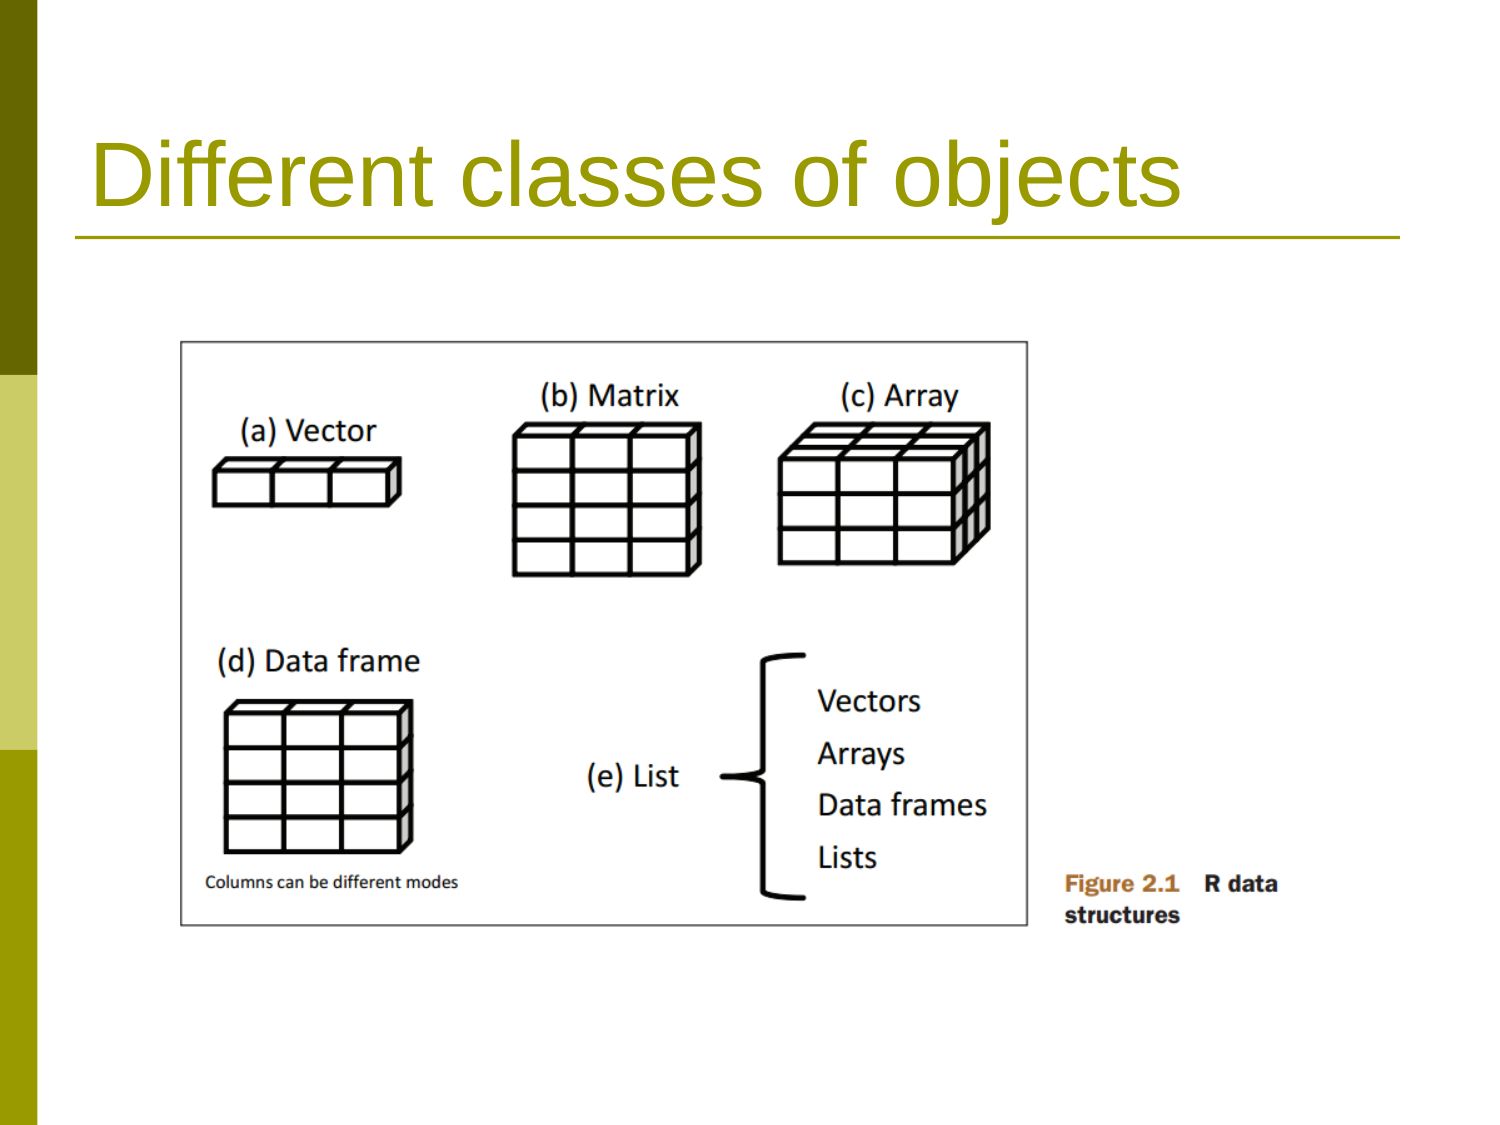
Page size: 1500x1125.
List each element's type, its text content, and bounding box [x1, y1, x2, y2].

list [164, 311, 1336, 957]
title Different classes of objects [74, 45, 1426, 233]
